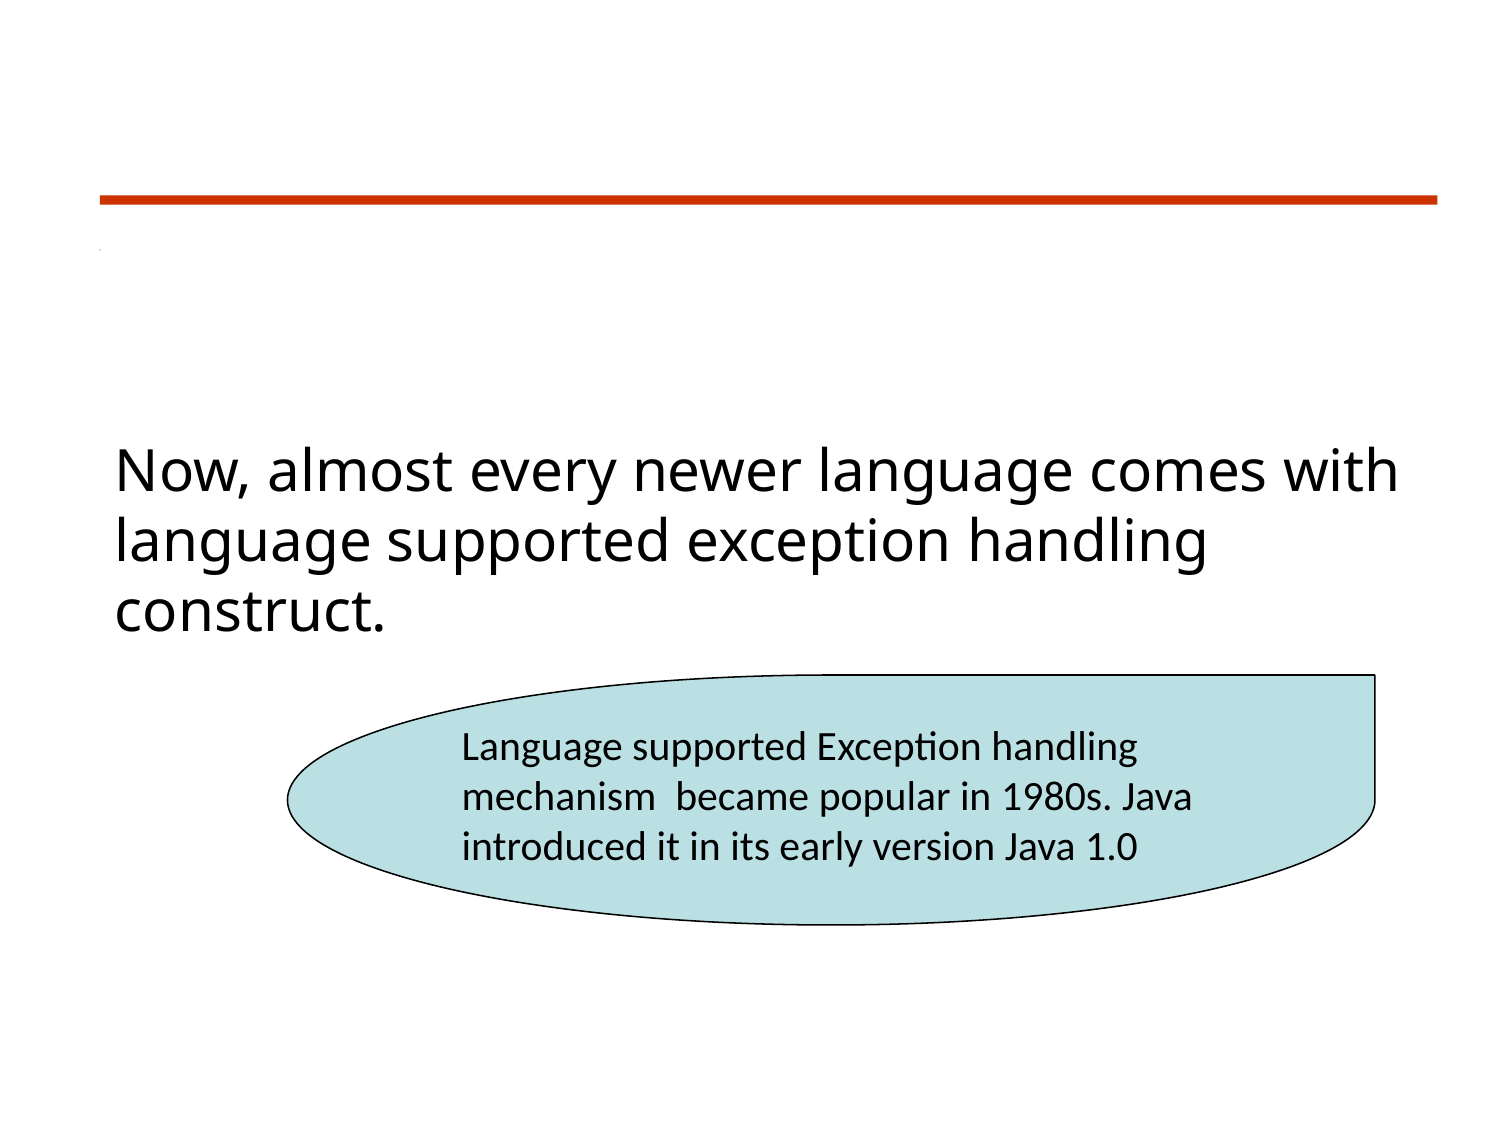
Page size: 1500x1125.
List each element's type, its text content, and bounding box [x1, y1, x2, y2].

list Now, almost every newer language comes with language supported exception handling construct. [99, 262, 1438, 1013]
text_box Language supported Exception handling mechanism became popular in 1980s. Java introduced it in its early version Java 1.0 [287, 675, 1375, 925]
